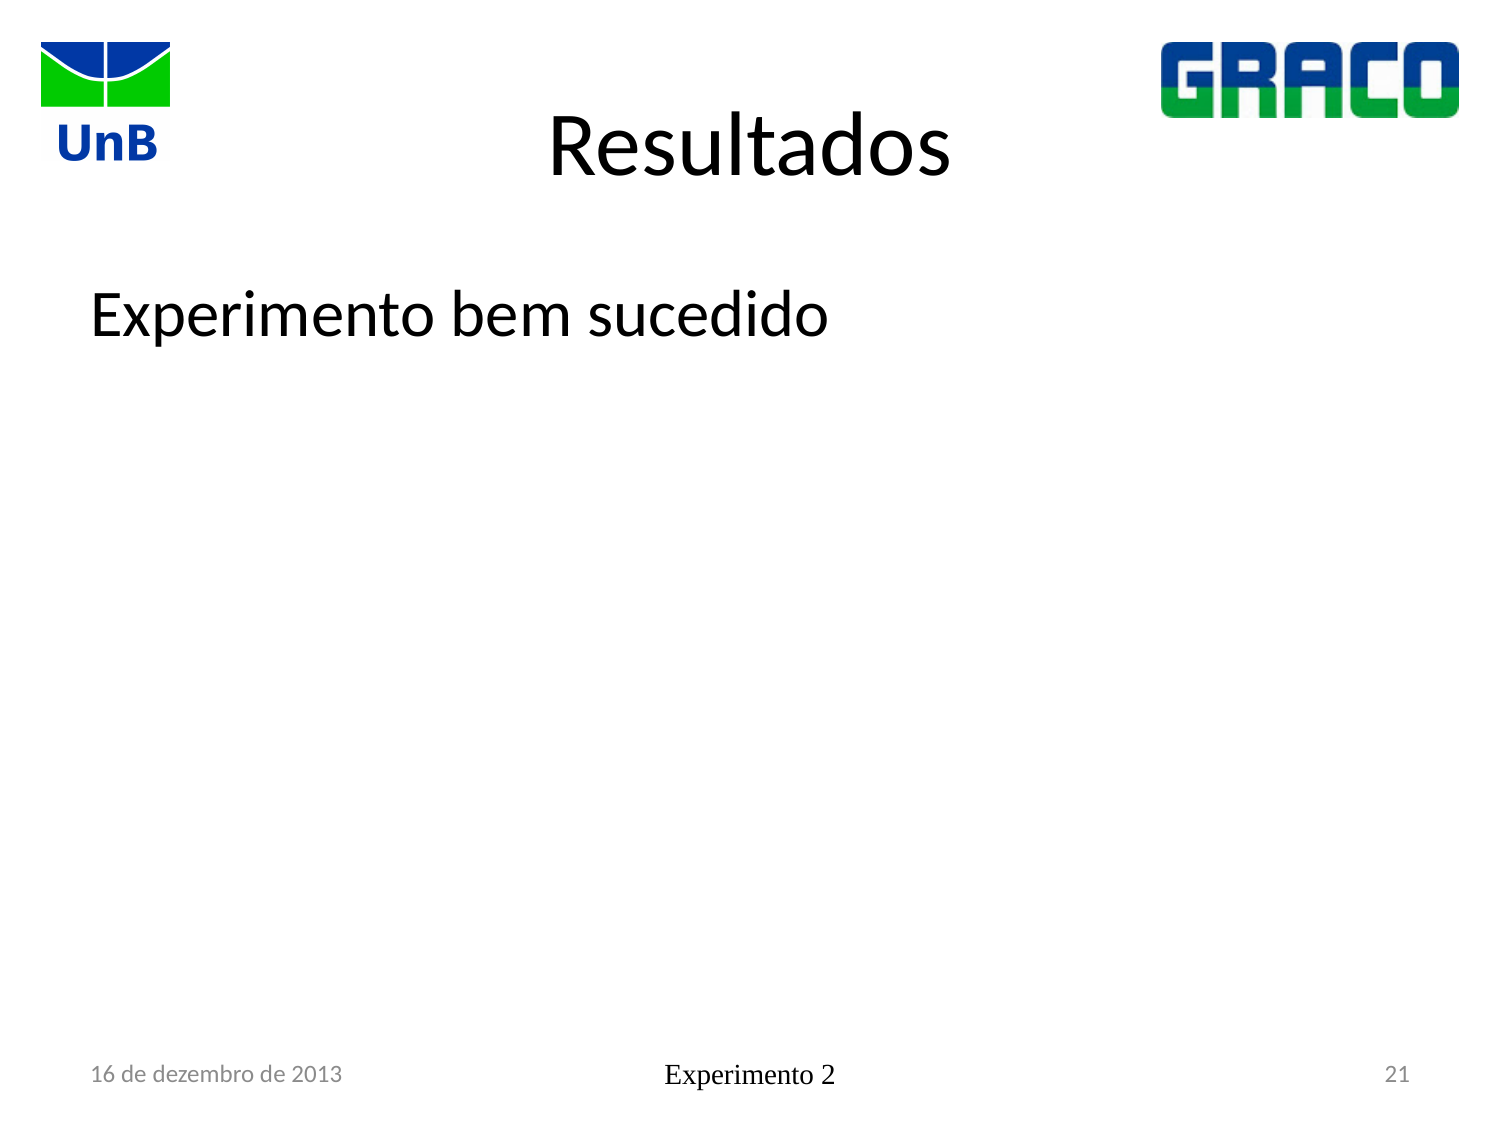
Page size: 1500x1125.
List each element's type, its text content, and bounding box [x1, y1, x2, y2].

slide_number 16 de dezembro de 2013 [75, 1042, 425, 1103]
title Resultados [75, 45, 1425, 233]
footer Experimento 2 [512, 1042, 988, 1103]
picture [1161, 42, 1459, 118]
list Experimento bem sucedido [75, 262, 1425, 1005]
slide_number 21 [1074, 1042, 1425, 1103]
picture [41, 42, 170, 161]
